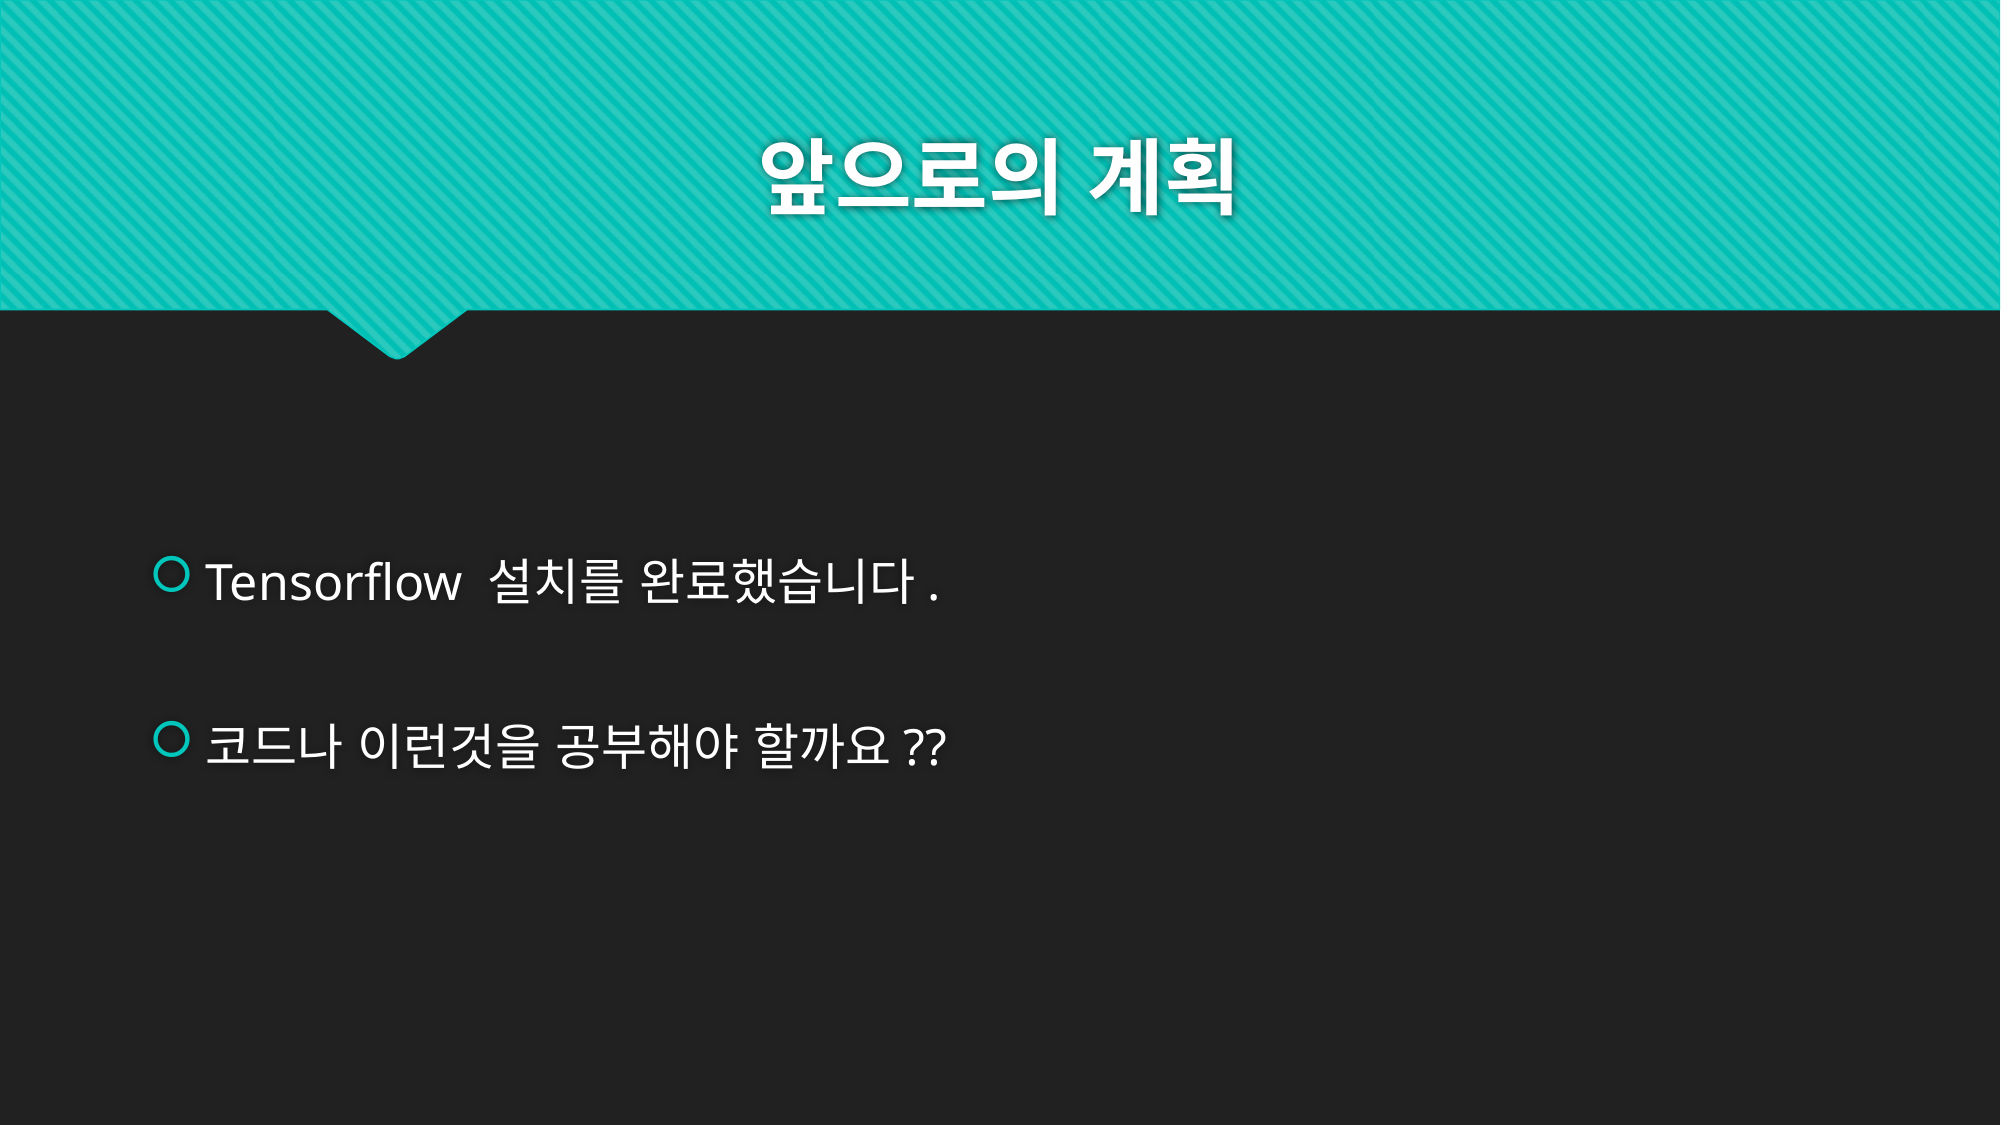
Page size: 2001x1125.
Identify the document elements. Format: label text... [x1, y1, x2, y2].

title 앞으로의 계획 [132, 73, 1868, 233]
list Tensorflow 설치를 완료했습니다. 코드나 이런것을 공부해야 할까요?? [134, 364, 1866, 962]
